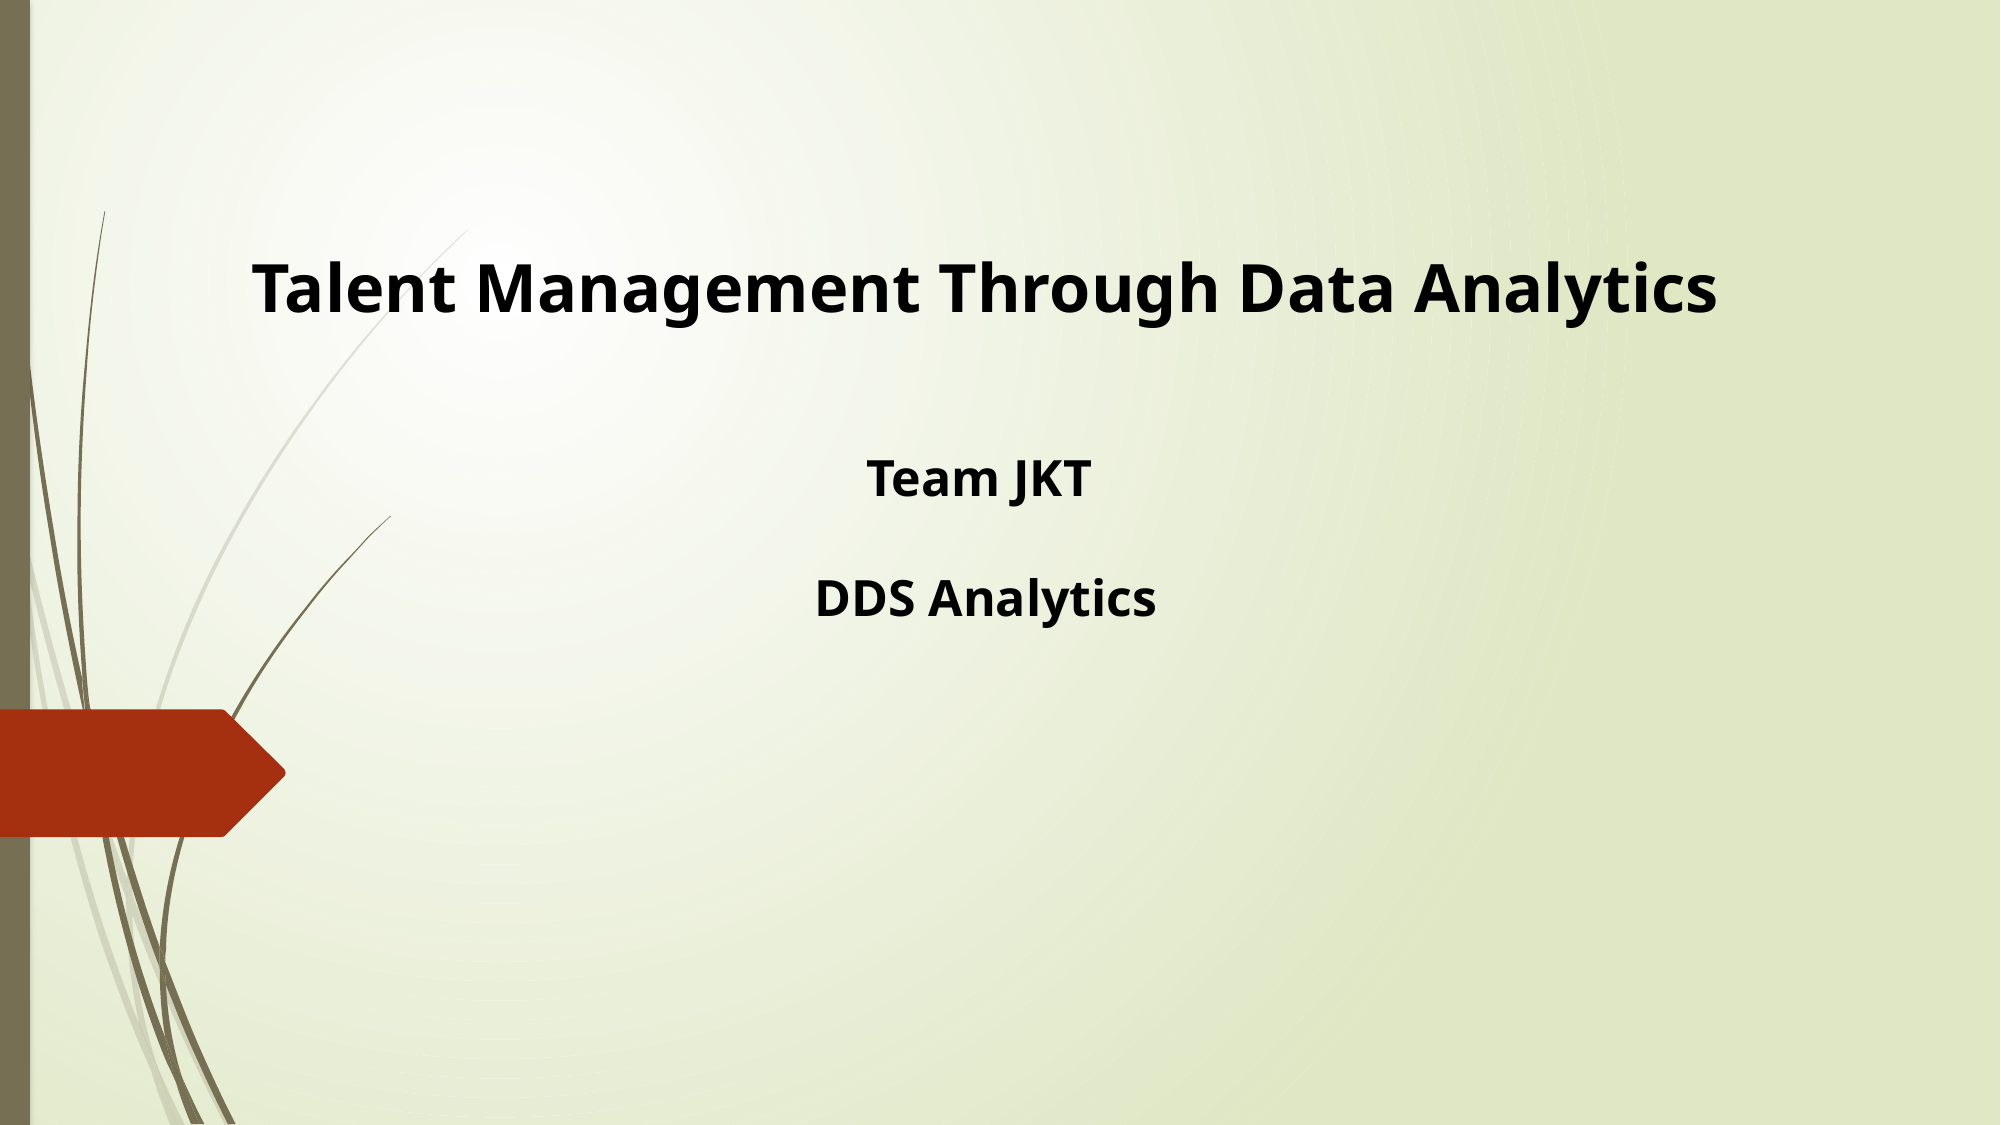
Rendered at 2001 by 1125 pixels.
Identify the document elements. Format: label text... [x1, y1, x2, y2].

text_box Talent Management Through Data Analytics Team JKT DDS Analytics [134, 238, 1837, 634]
